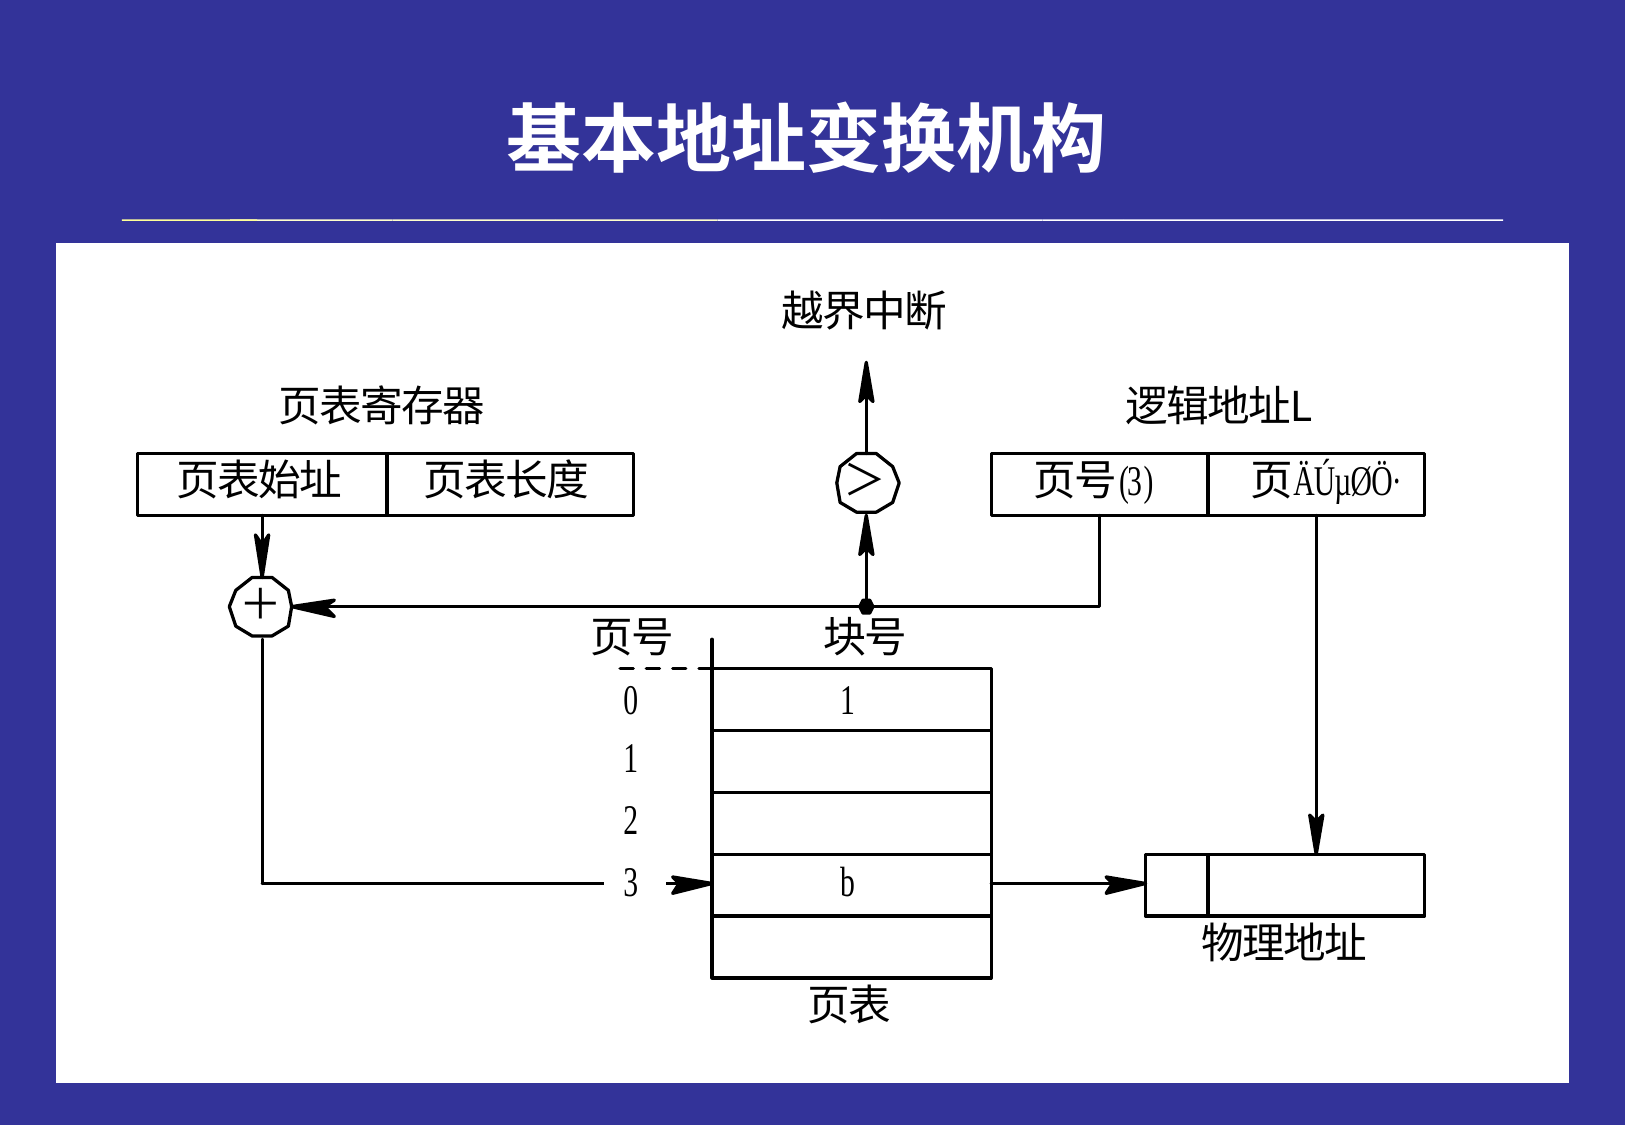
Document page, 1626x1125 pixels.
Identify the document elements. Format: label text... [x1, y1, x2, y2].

title 基本地址变换机构 [115, 42, 1497, 231]
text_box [56, 243, 1569, 1083]
